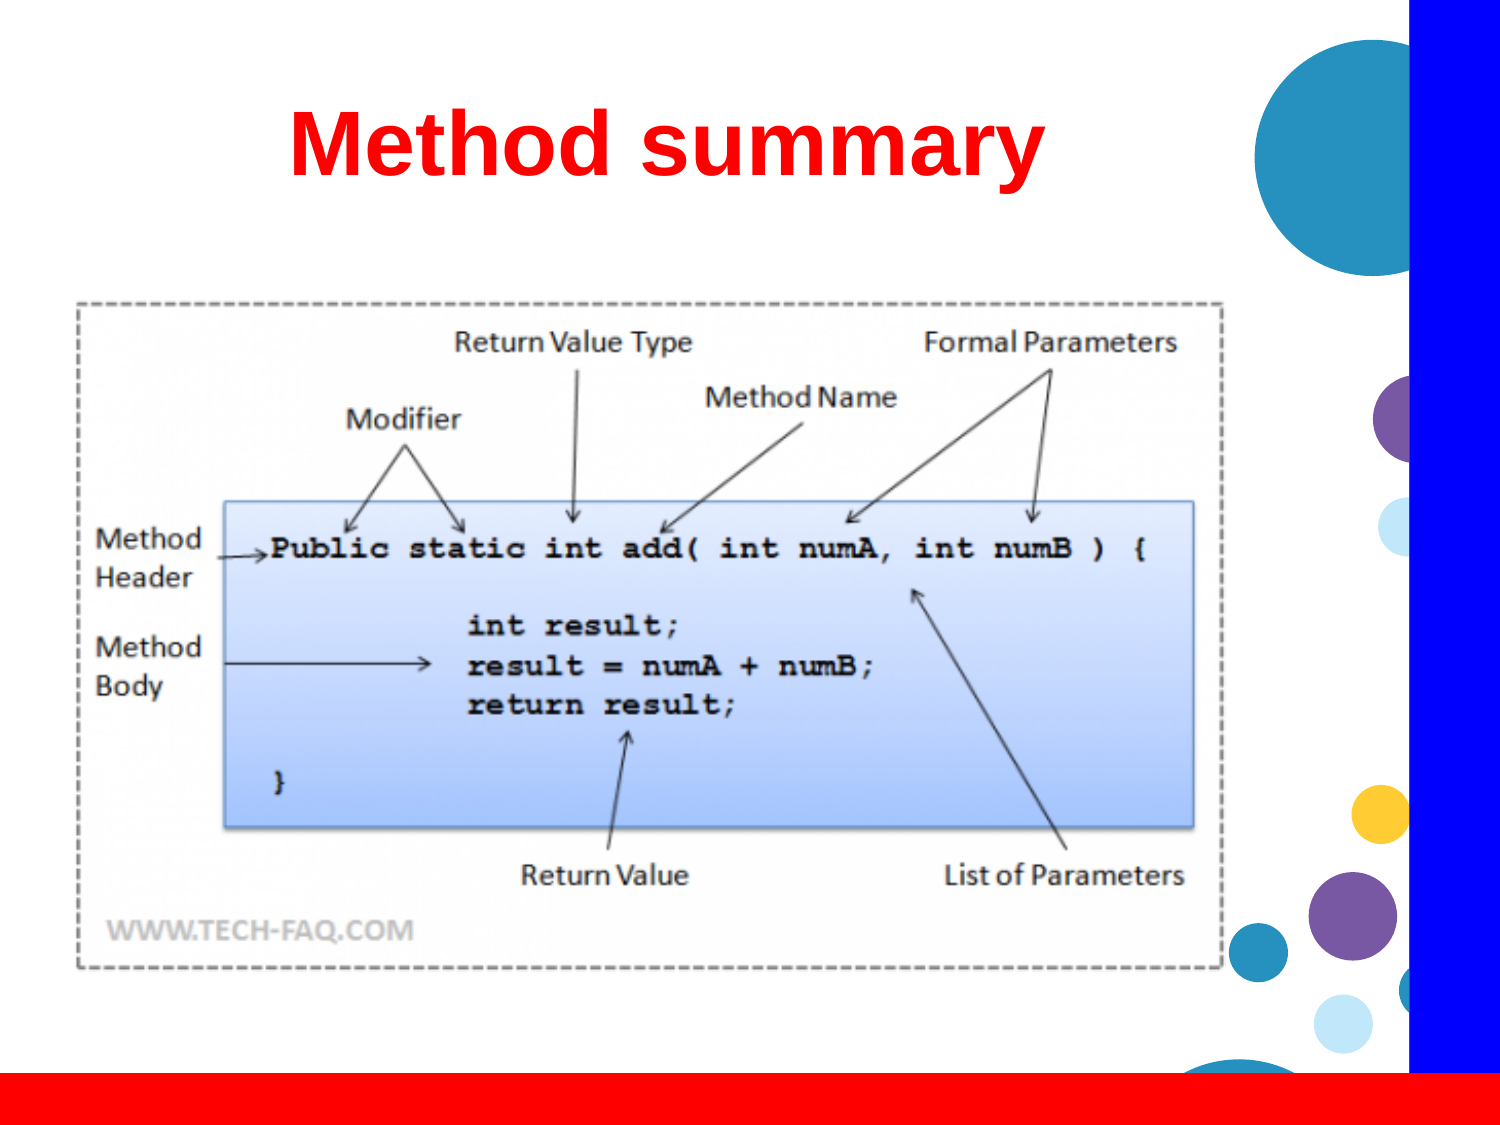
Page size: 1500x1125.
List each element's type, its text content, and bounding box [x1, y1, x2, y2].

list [74, 299, 1226, 972]
title Method summary [75, 45, 1261, 233]
